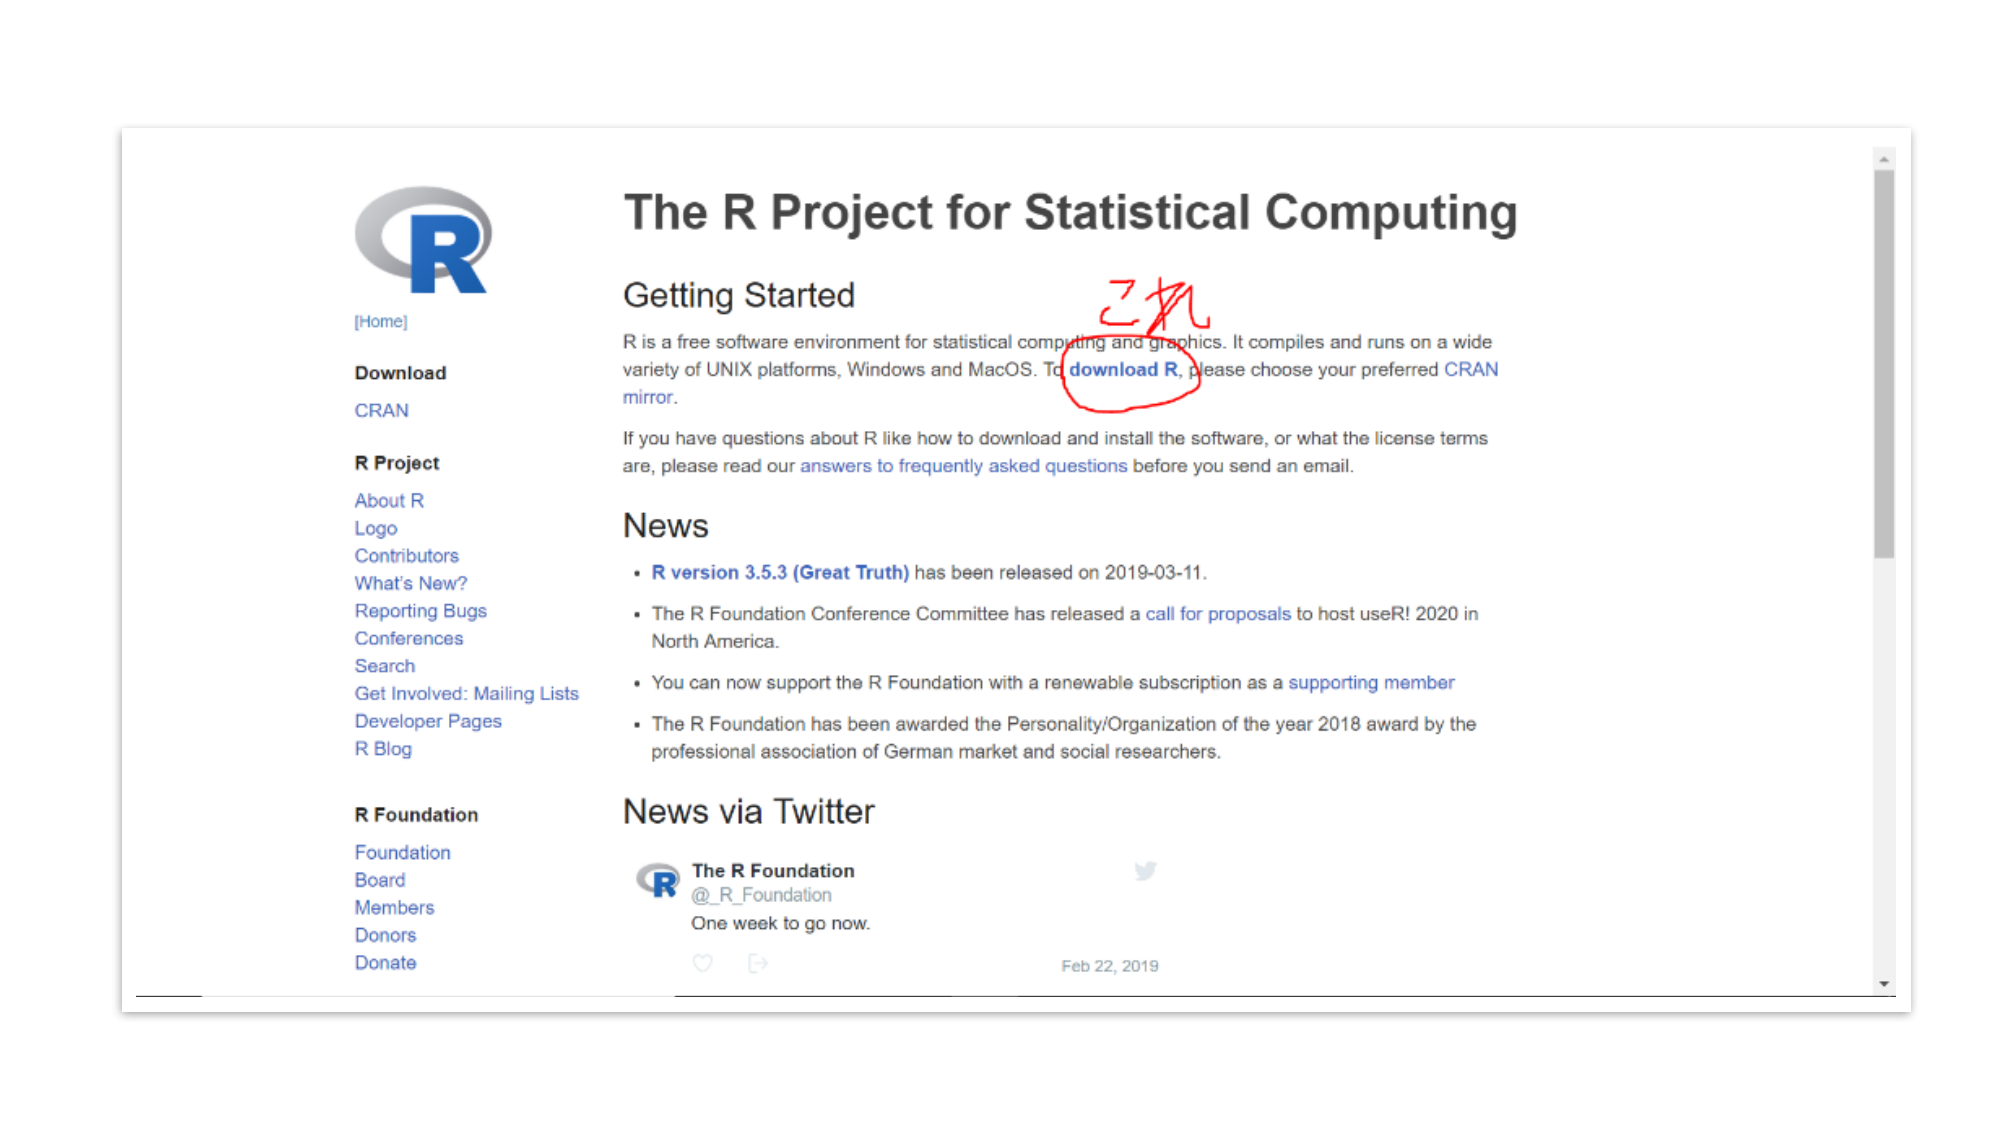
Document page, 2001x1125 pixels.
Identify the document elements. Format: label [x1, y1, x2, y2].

picture [136, 142, 1896, 998]
